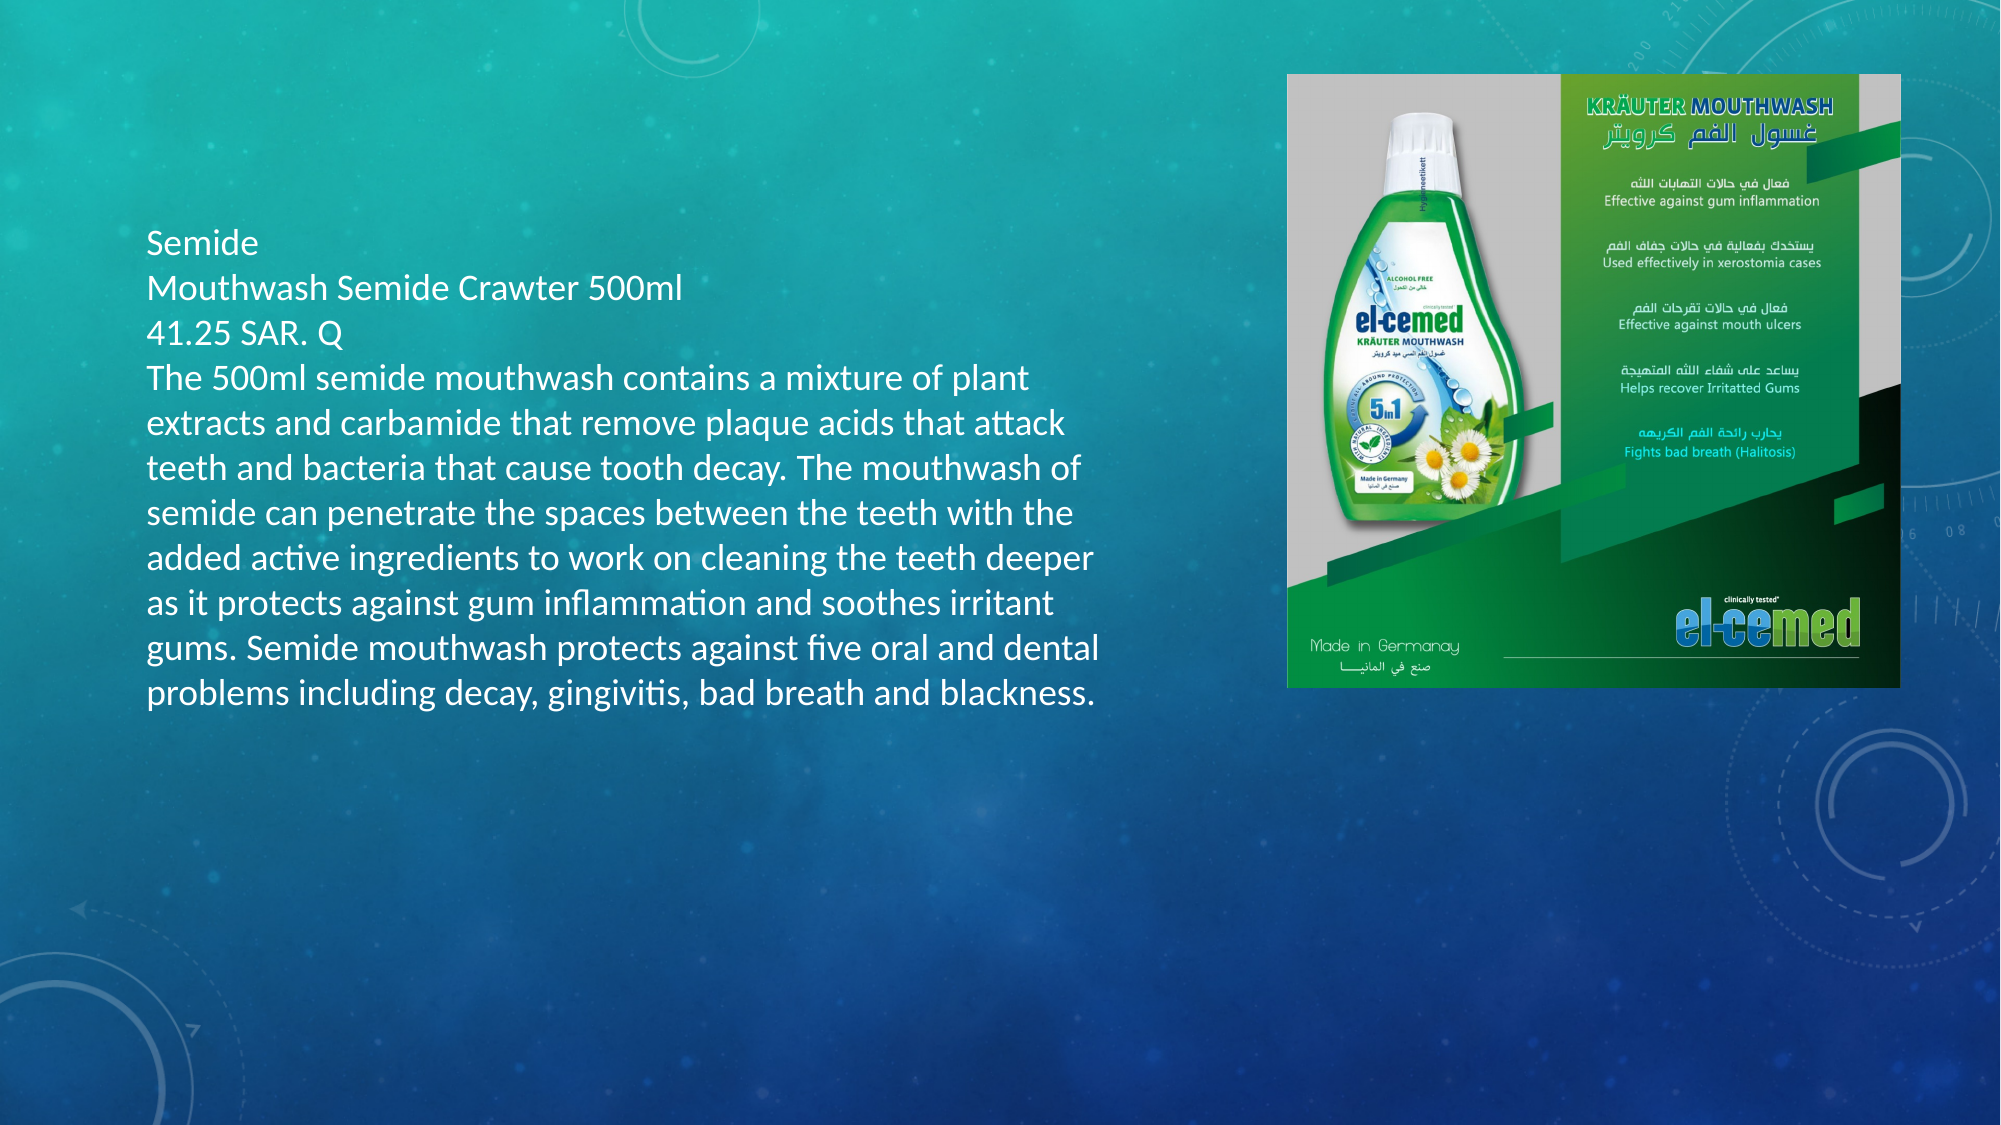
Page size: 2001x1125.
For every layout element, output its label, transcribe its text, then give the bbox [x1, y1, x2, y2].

picture [0, 0, 2001, 1125]
text_box Semide Mouthwash Semide Crawter 500ml 41.25 SAR. Q The 500ml semide mouthwash contains a mixture of plant extracts and carbamide that remove plaque acids that attack teeth and bacteria that cause tooth decay. The mouthwash of semide can penetrate the spaces between the teeth with the added active ingredients to work on cleaning the teeth deeper as it protects against gum inflammation and soothes irritant gums. Semide mouthwash protects against five oral and dental problems including decay, gingivitis, bad breath and blackness. [131, 210, 1132, 720]
